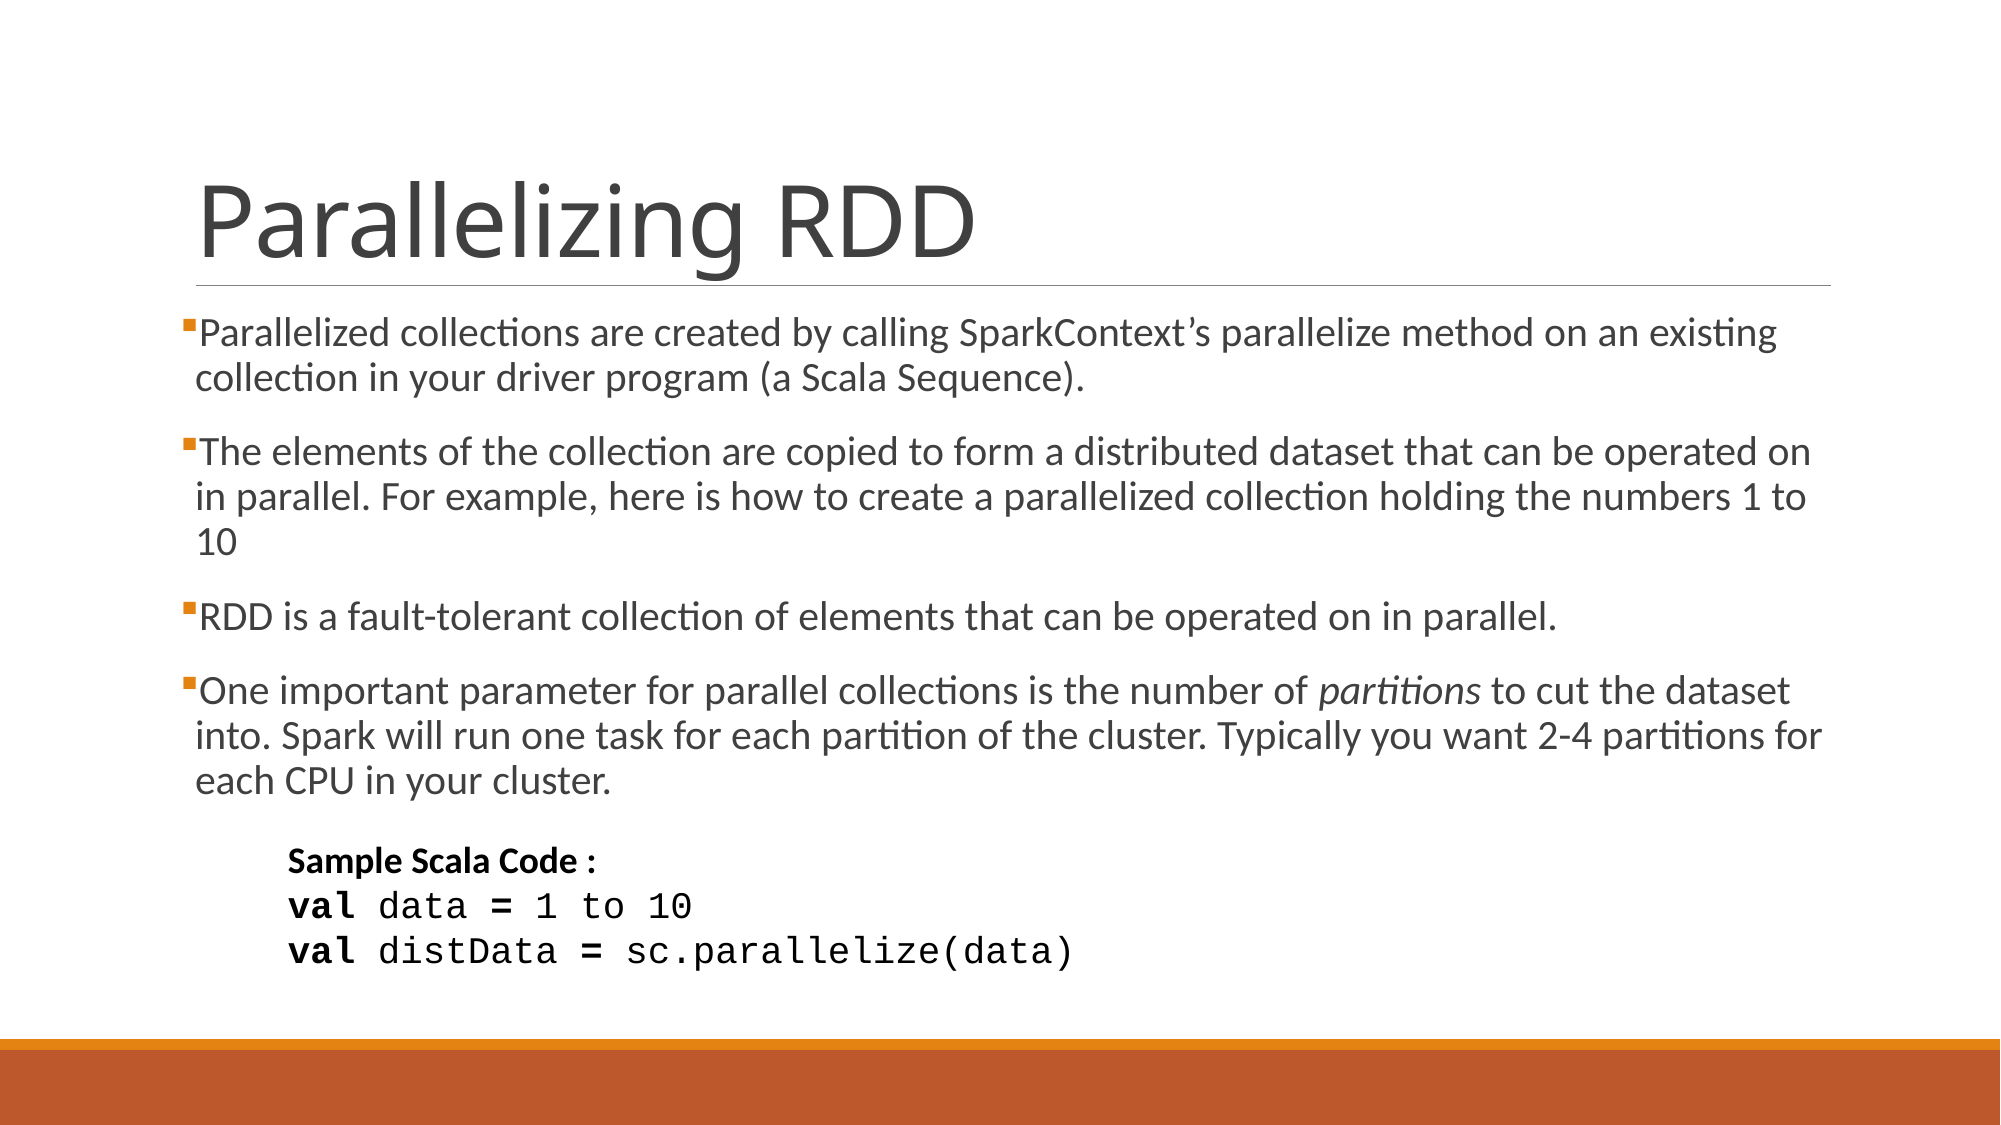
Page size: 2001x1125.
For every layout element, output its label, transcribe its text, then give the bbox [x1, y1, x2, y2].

list Parallelized collections are created by calling SparkContext’s parallelize method on an existing collection in your driver program (a Scala Sequence). The elements of the collection are copied to form a distributed dataset that can be operated on in parallel. For example, here is how to create a parallelized collection holding the numbers 1 to 10 RDD is a fault-tolerant collection of elements that can be operated on in parallel. One important parameter for parallel collections is the number of partitions to cut the dataset into. Spark will run one task for each partition of the cluster. Typically you want 2-4 partitions for each CPU in your cluster. [180, 302, 1830, 963]
title Parallelizing RDD [180, 47, 1830, 285]
text_box Sample Scala Code : val data = 1 to 10 val distData = sc.parallelize(data) [273, 829, 1227, 979]
